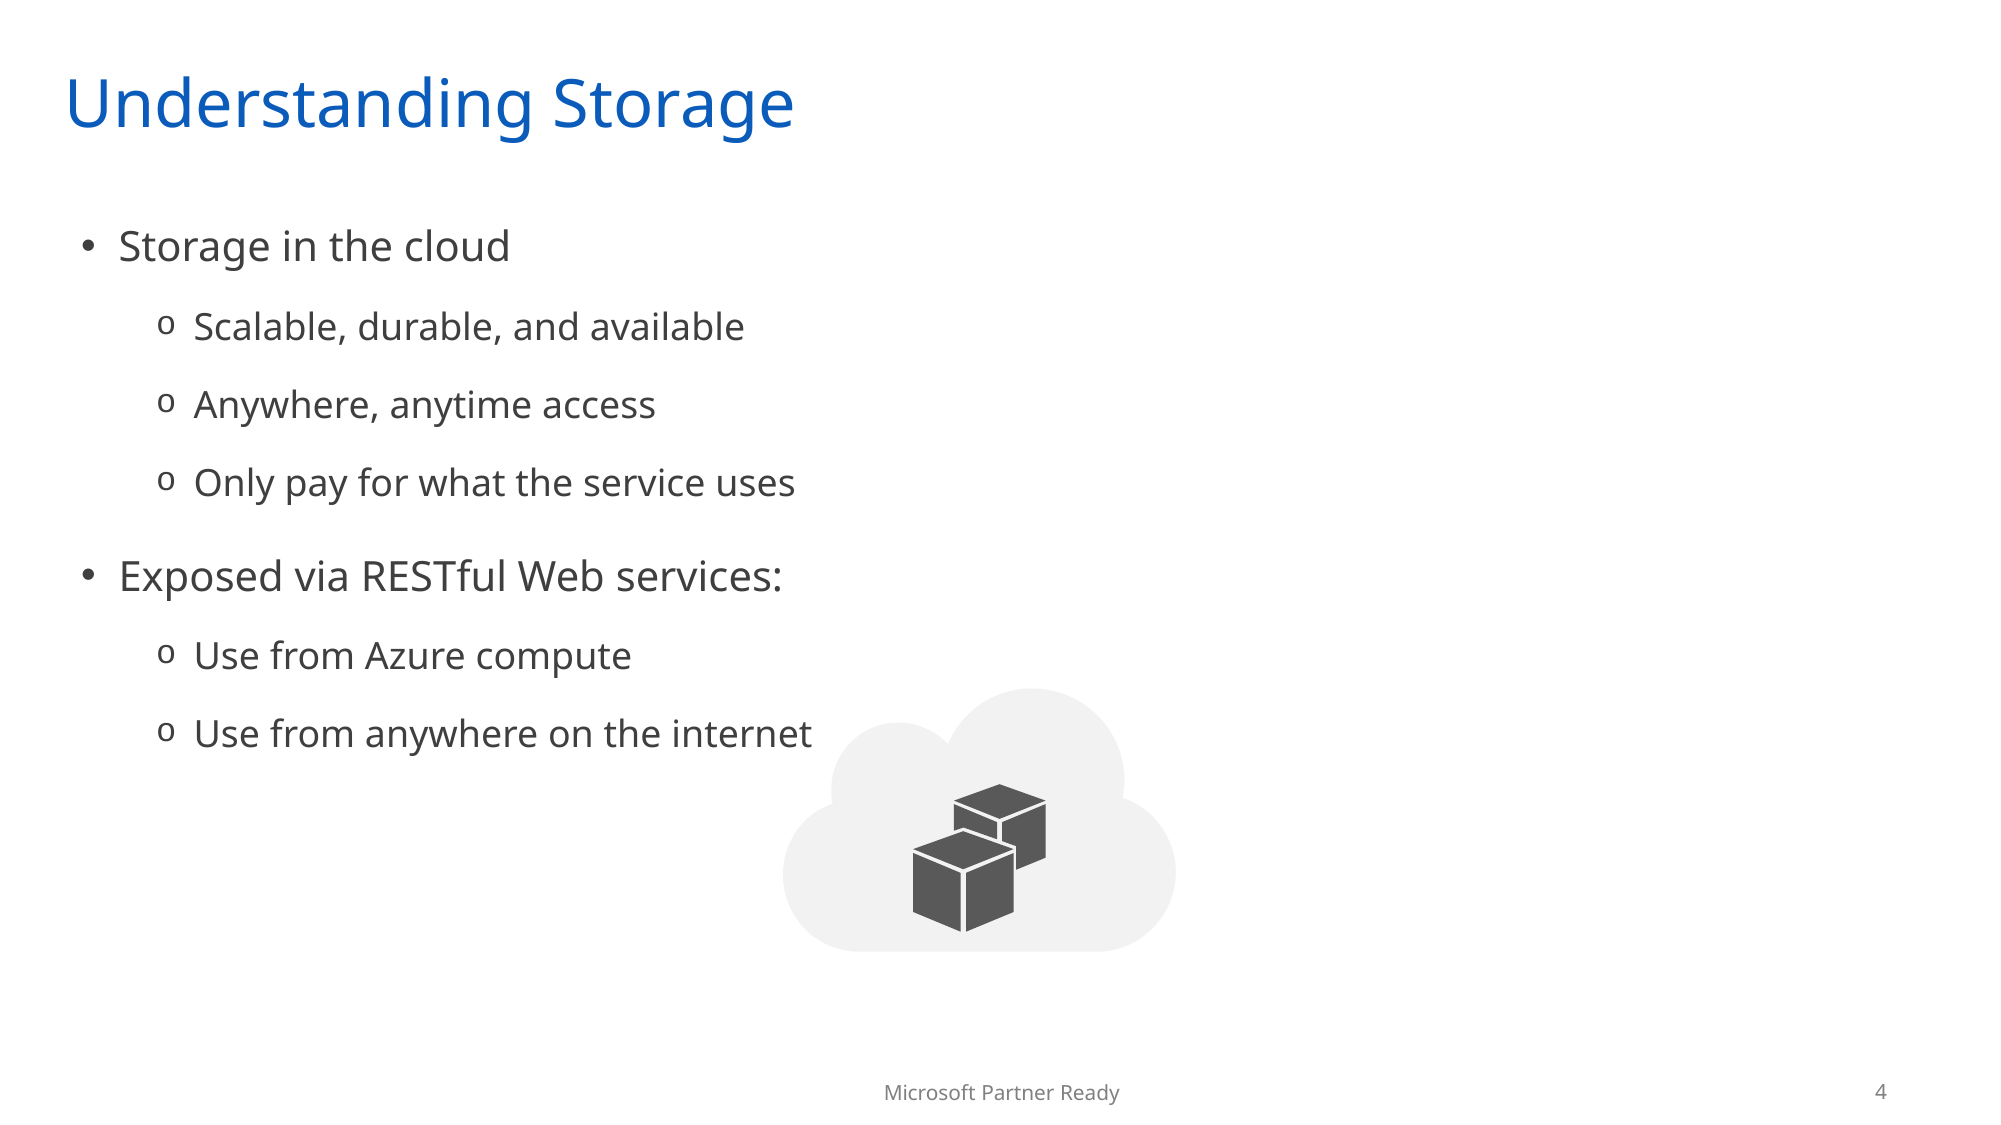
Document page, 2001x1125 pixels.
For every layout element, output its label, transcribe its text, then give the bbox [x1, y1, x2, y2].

list Storage in the cloud Scalable, durable, and available Anywhere, anytime access Only pay for what the service uses Exposed via RESTful Web services: Use from Azure compute Use from anywhere on the internet [66, 187, 1899, 1001]
slide_number 4 [1451, 1062, 1902, 1123]
title Understanding Storage [49, 49, 1899, 162]
text_box [782, 688, 1176, 952]
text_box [913, 784, 1046, 932]
